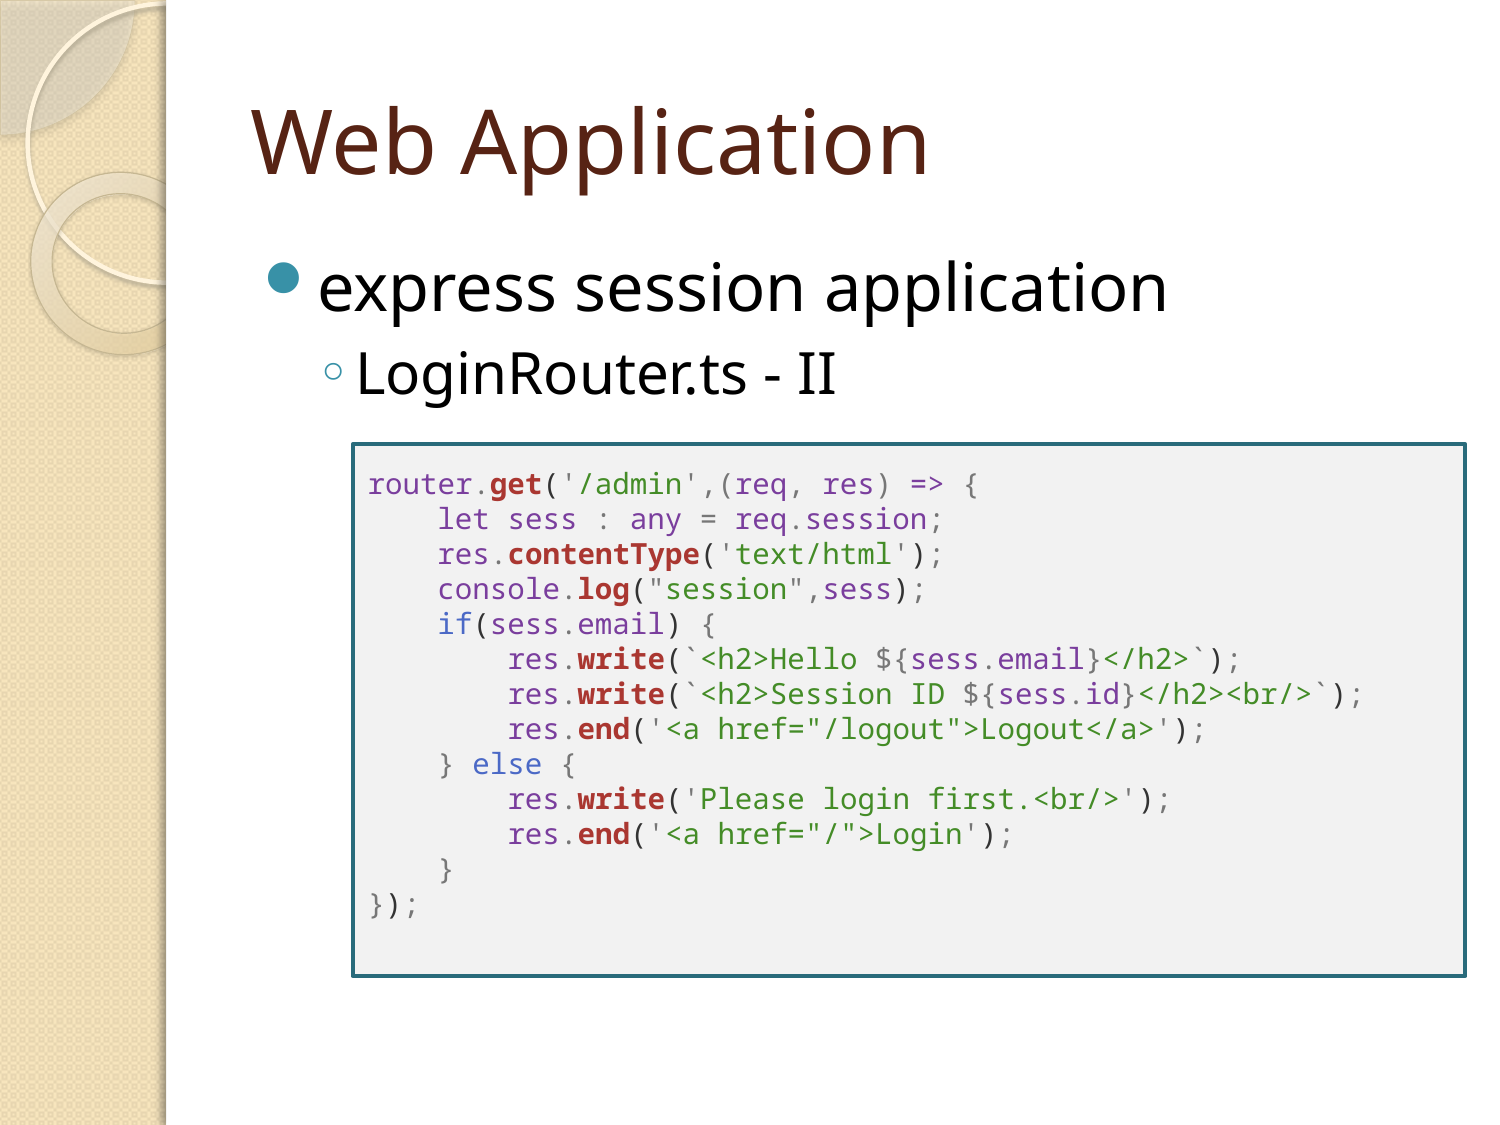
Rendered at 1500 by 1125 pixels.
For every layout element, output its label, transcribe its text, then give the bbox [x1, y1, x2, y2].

list express session application LoginRouter.ts - II [235, 237, 1466, 1025]
text_box router.get('/admin',(req, res) => { let sess : any = req.session; res.contentType('text/html'); console.log("session",sess); if(sess.email) { res.write(`<h2>Hello ${sess.email}</h2>`); res.write(`<h2>Session ID ${sess.id}</h2><br/>`); res.end('<a href="/logout">Logout</a>'); } else { res.write('Please login first.<br/>'); res.end('<a href="/">Login'); } }); [351, 442, 1467, 978]
title Web Application [235, 45, 1466, 233]
